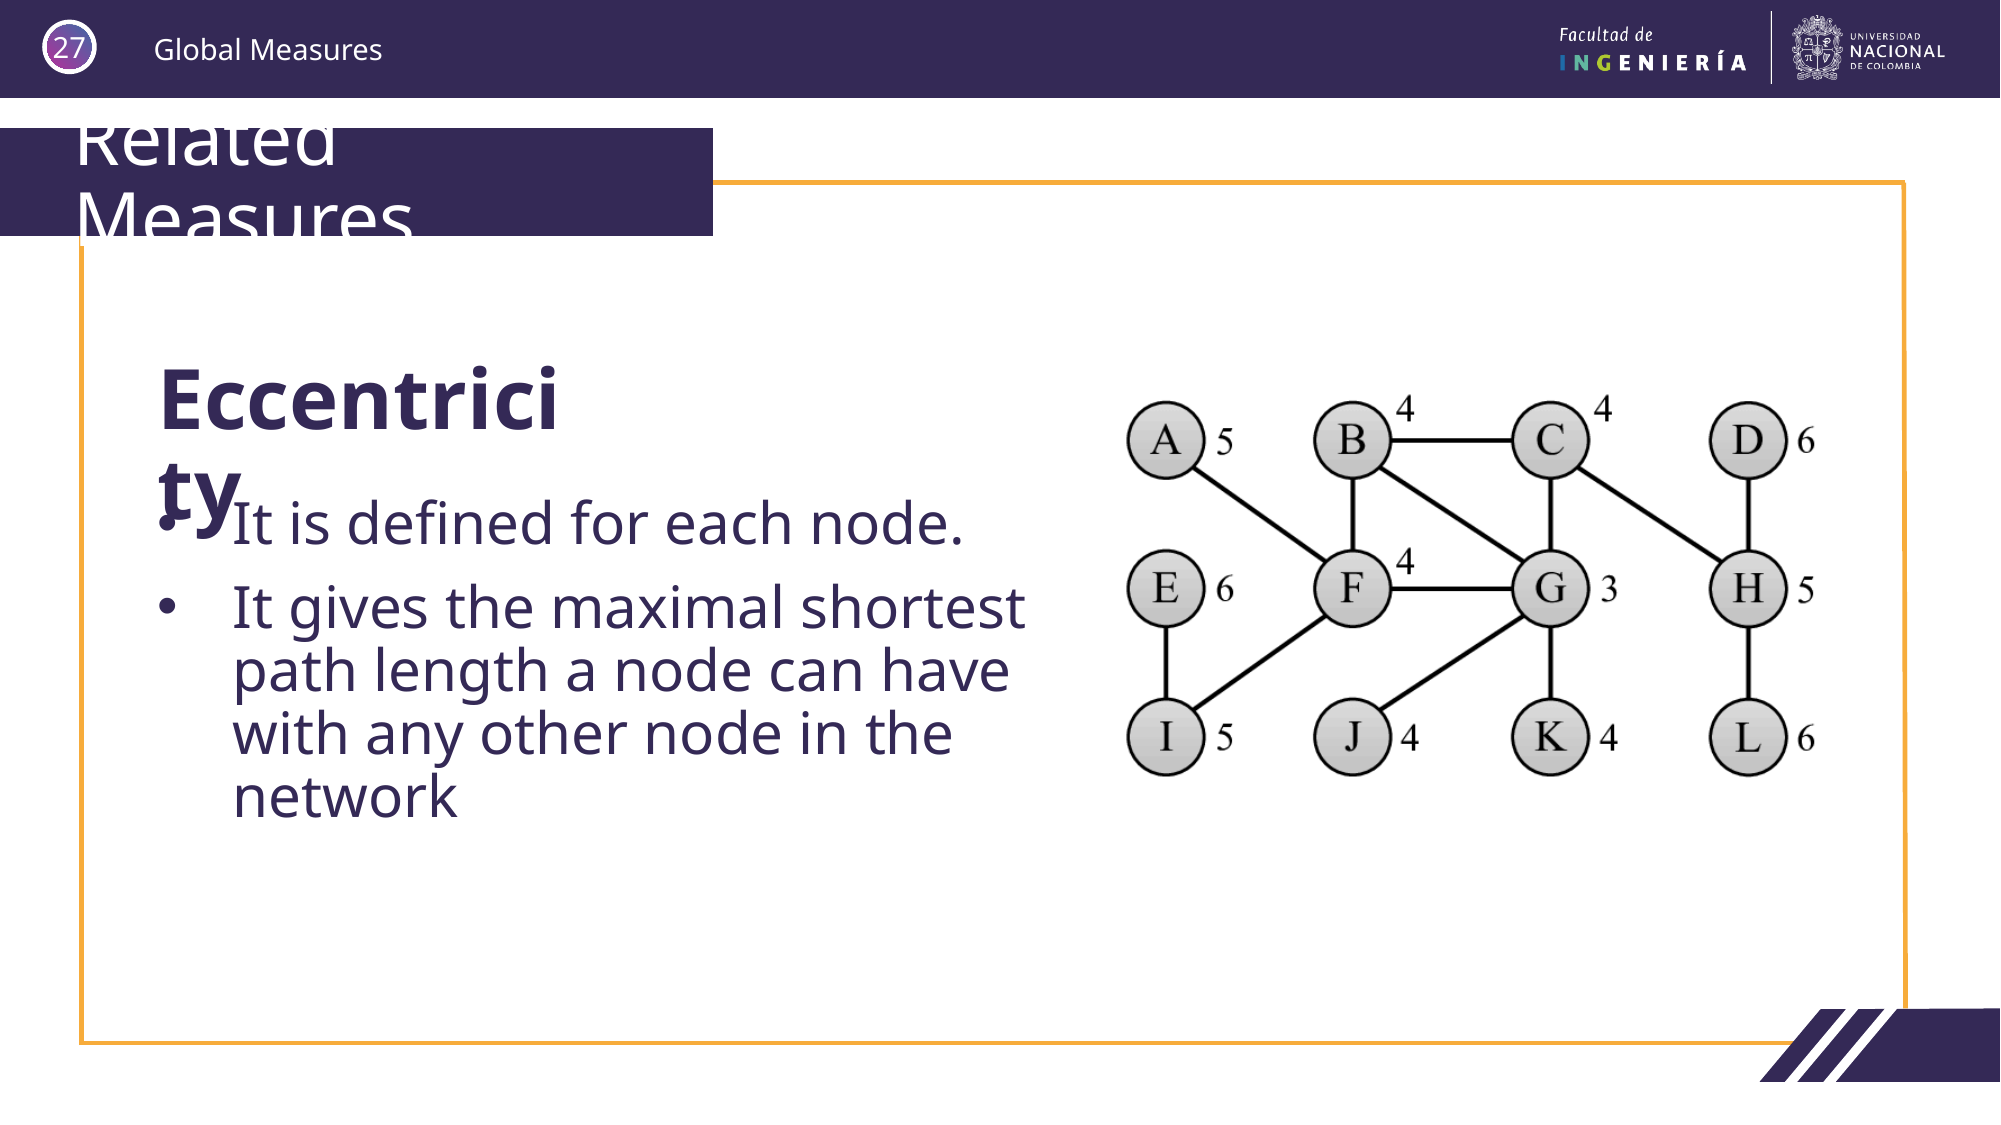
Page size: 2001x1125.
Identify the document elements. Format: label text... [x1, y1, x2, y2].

picture [1559, 11, 1957, 84]
slide_number 27 [42, 29, 97, 65]
title Related Measures [0, 128, 713, 236]
list It is defined for each node. It gives the maximal shortest path length a node can have with any other node in the network [143, 486, 1045, 784]
list Eccentricity [143, 350, 608, 459]
picture [1086, 372, 1839, 808]
